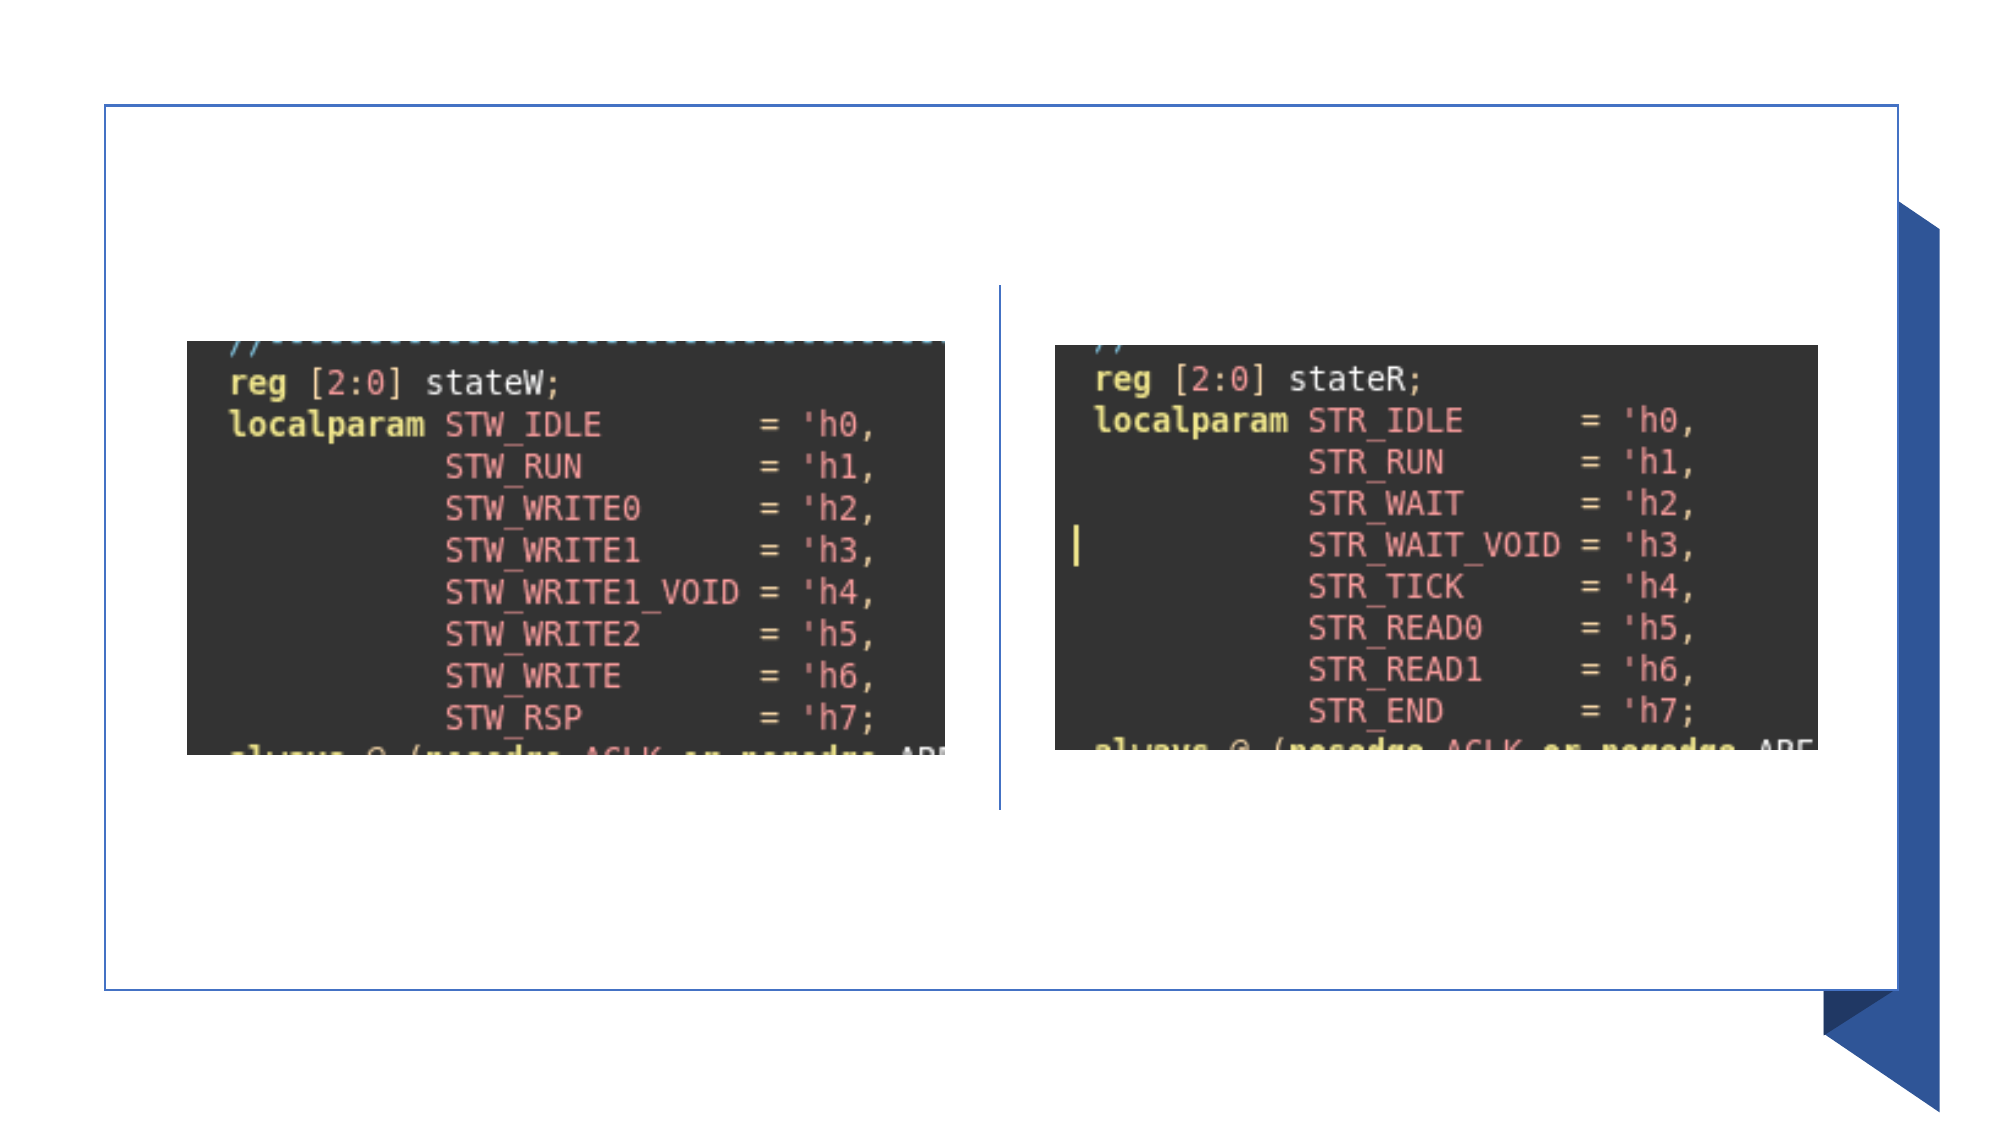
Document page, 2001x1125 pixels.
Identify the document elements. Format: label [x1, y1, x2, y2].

picture [187, 341, 945, 755]
text_box [104, 105, 1899, 990]
text_box [1823, 990, 1893, 1036]
text_box [1825, 201, 1940, 1113]
picture [1055, 345, 1818, 750]
